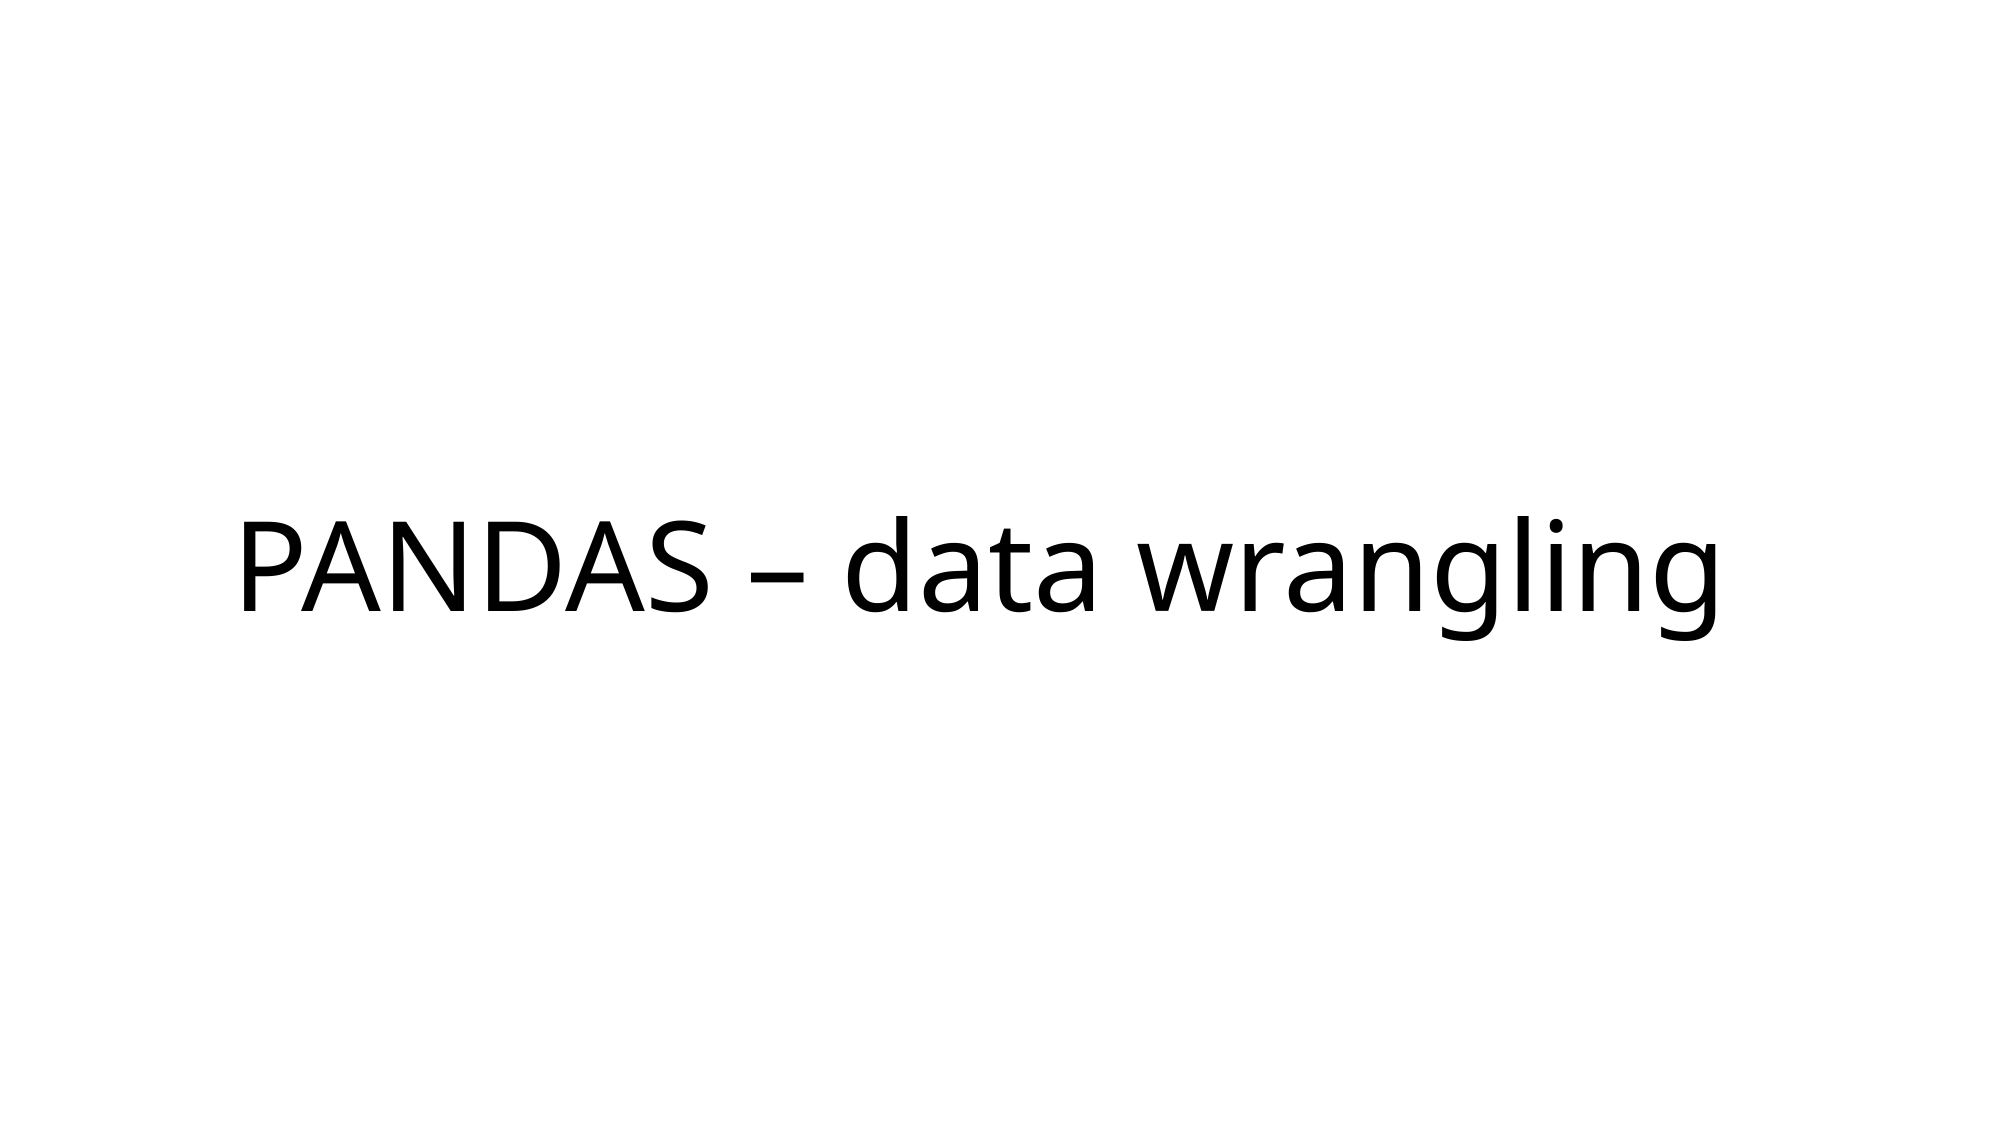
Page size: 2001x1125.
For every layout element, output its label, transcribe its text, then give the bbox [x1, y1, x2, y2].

title PANDAS – data wrangling [133, 461, 1859, 680]
